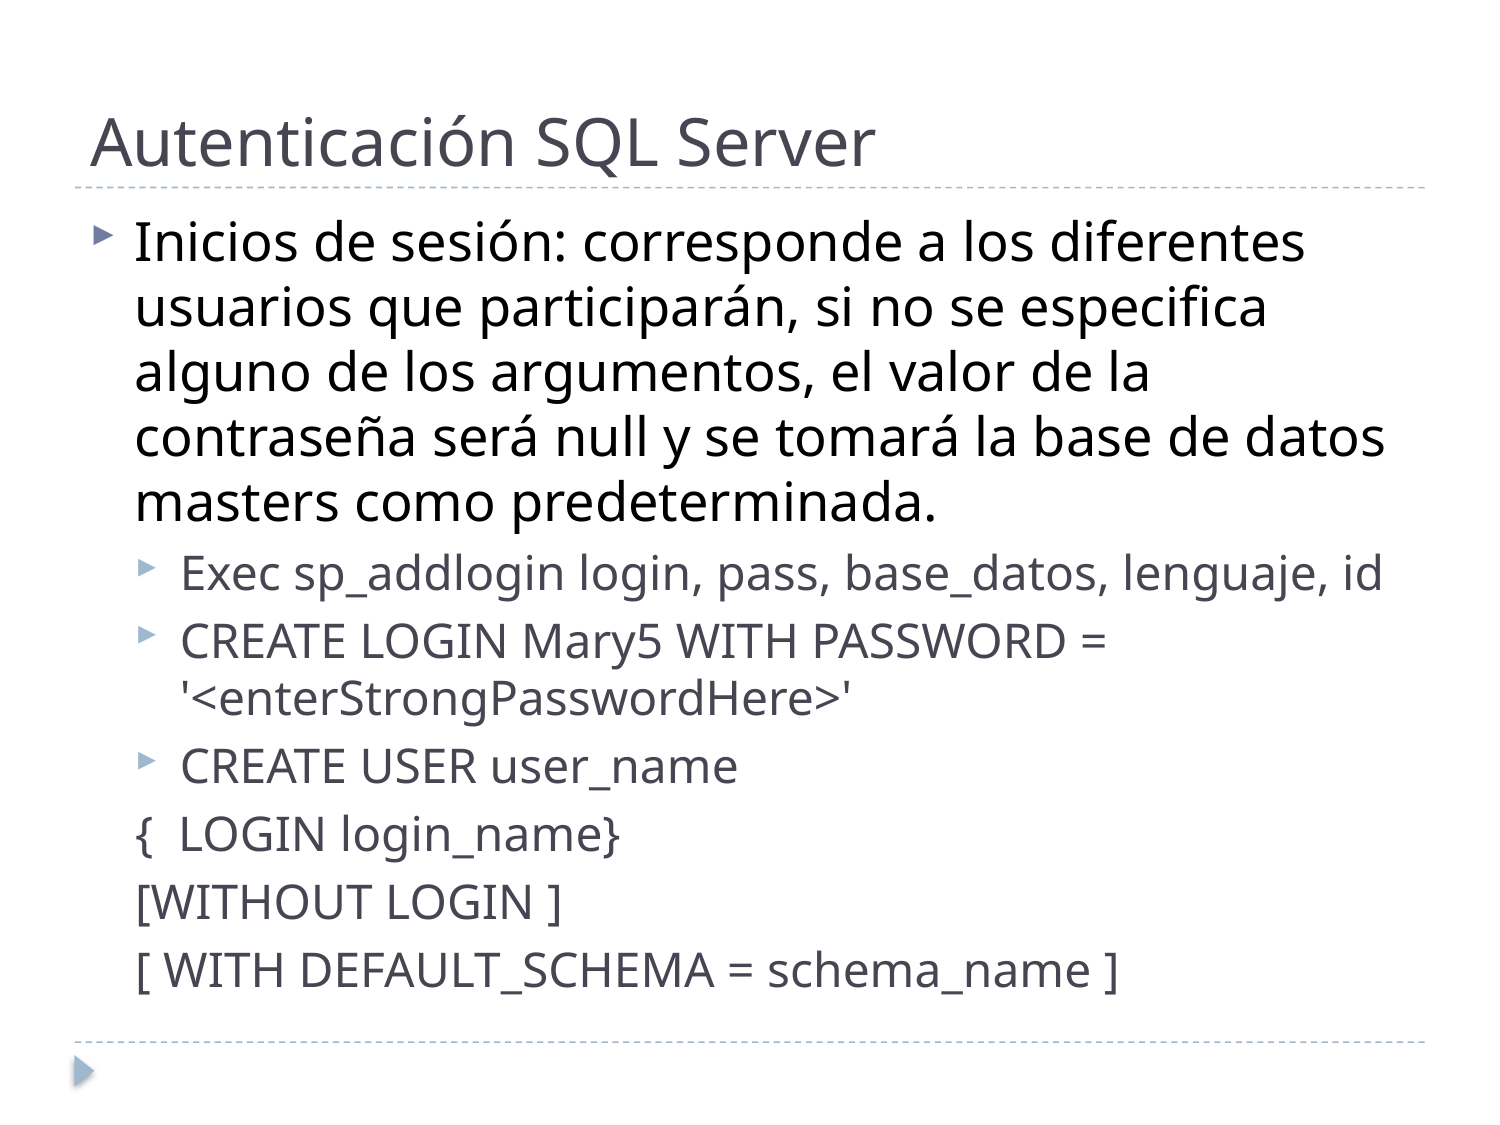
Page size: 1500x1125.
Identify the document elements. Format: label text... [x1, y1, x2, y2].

title Autenticación SQL Server [74, 24, 1426, 188]
list Inicios de sesión: corresponde a los diferentes usuarios que participarán, si no se especifica alguno de los argumentos, el valor de la contraseña será null y se tomará la base de datos masters como predeterminada. Exec sp_addlogin login, pass, base_datos, lenguaje, id CREATE LOGIN Mary5 WITH PASSWORD = '<enterStrongPasswordHere>' CREATE USER user_name { LOGIN login_name} [WITHOUT LOGIN ] [ WITH DEFAULT_SCHEMA = schema_name ] [74, 199, 1426, 1011]
